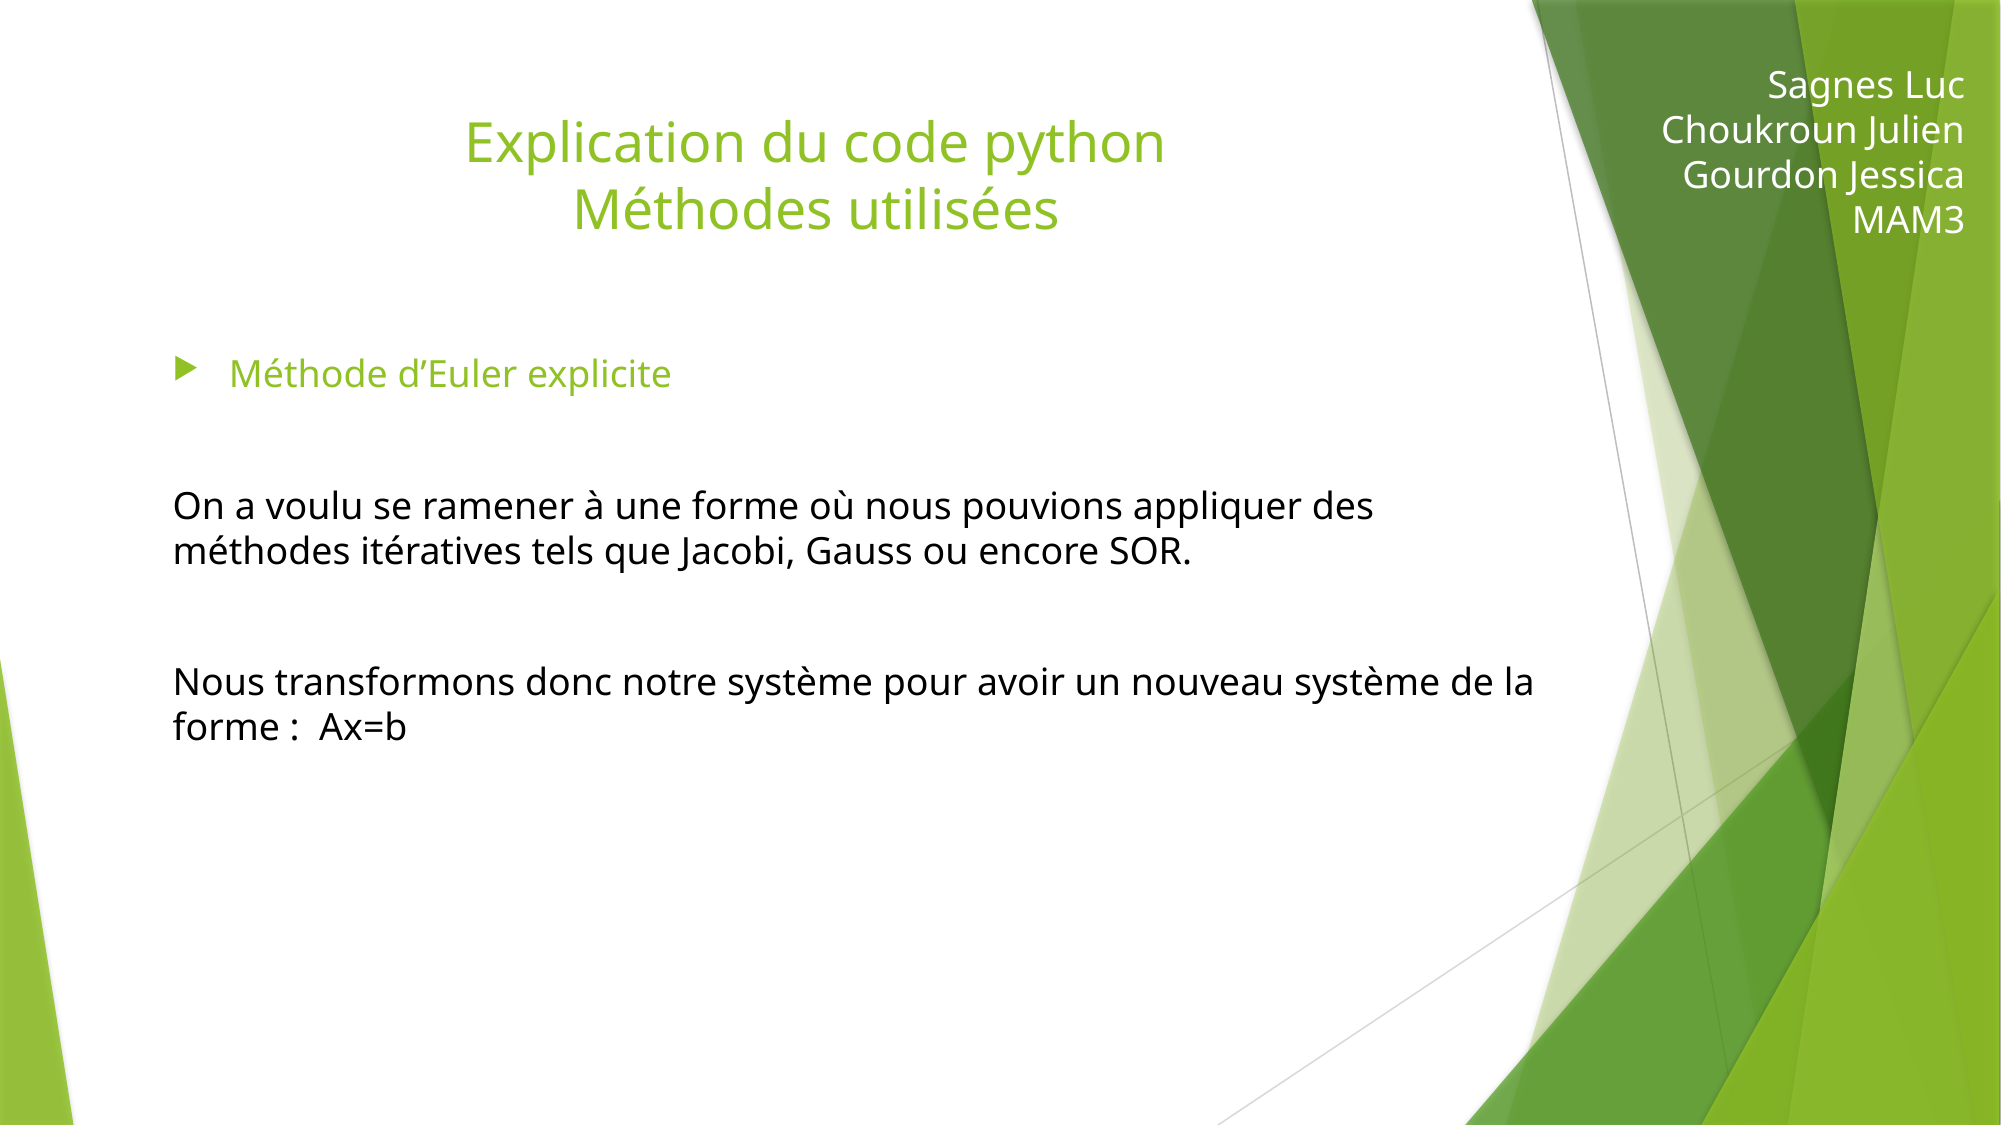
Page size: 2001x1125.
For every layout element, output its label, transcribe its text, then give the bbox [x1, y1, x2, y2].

list Méthode d’Euler explicite On a voulu se ramener à une forme où nous pouvions appliquer des méthodes itératives tels que Jacobi, Gauss ou encore SOR. Nous transformons donc notre système pour avoir un nouveau système de la forme : Ax=b [157, 342, 1568, 979]
title Explication du code python Méthodes utilisées [111, 99, 1522, 317]
text_box Sagnes Luc Choukroun Julien Gourdon Jessica MAM3 [1621, 54, 1980, 249]
